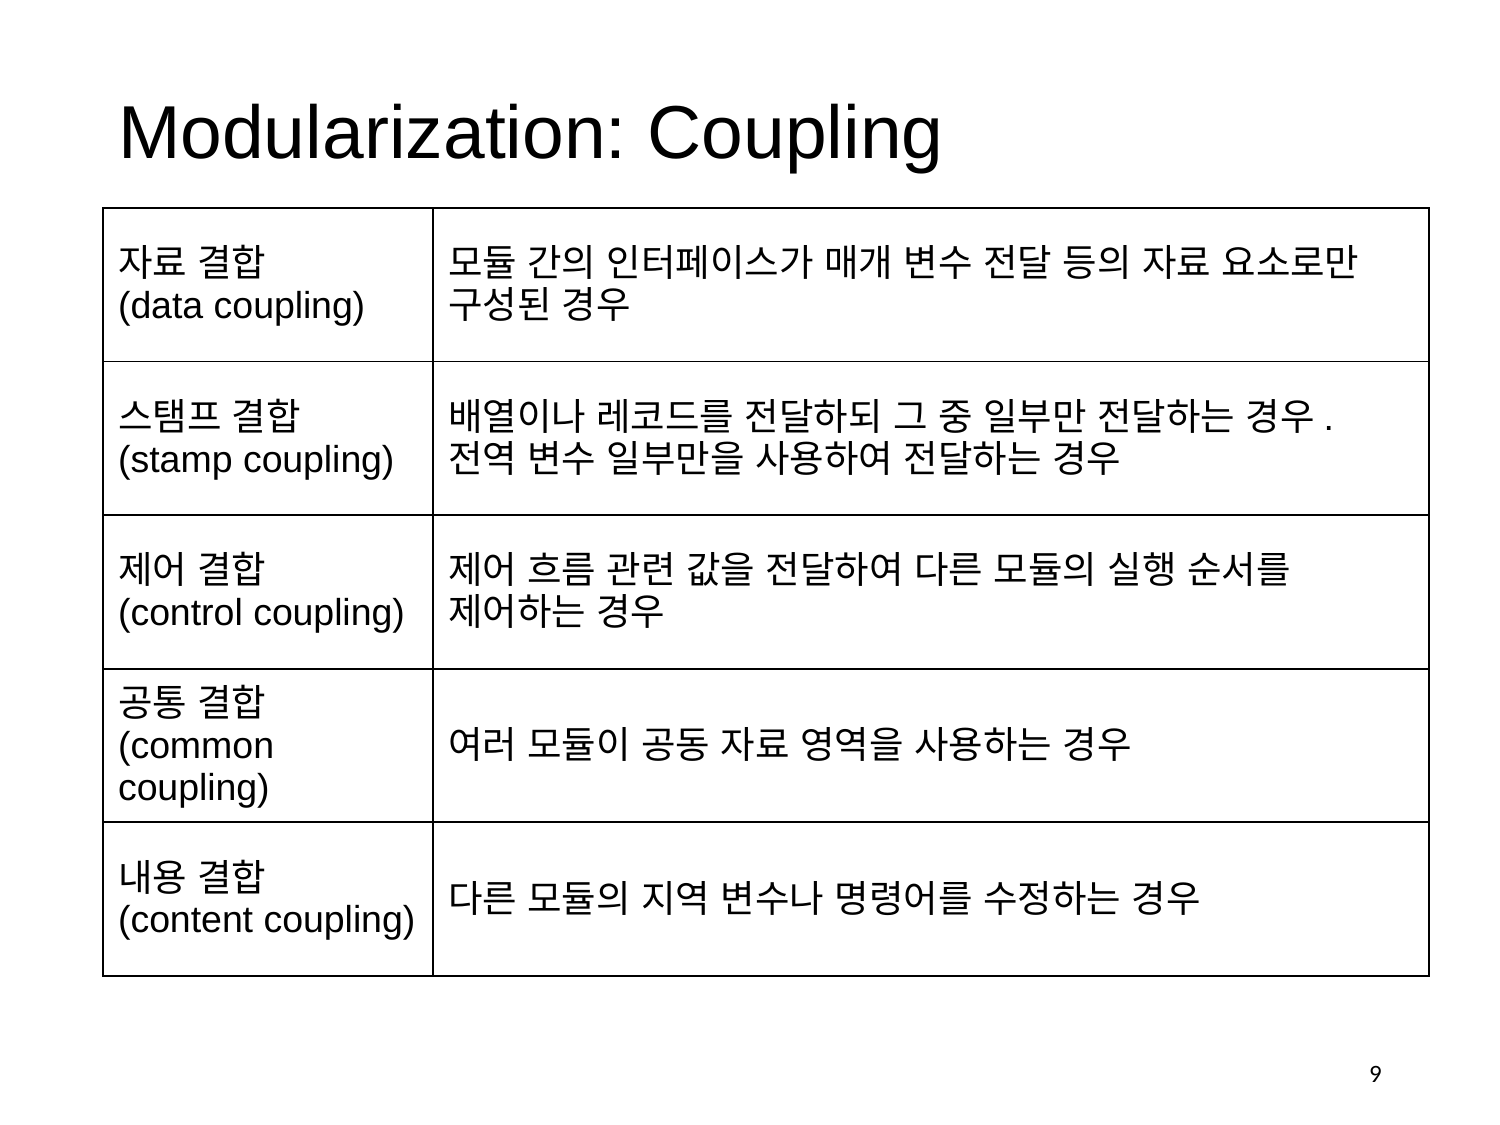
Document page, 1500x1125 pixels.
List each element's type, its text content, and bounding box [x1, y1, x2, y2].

table_cell 공통 결합 (common coupling) [104, 670, 432, 821]
table_cell 배열이나 레코드를 전달하되 그 중 일부만 전달하는 경우. 전역 변수 일부만을 사용하여 전달하는 경우 [434, 362, 1428, 514]
table_cell 내용 결합 (content coupling) [104, 823, 432, 975]
title Modularization: Coupling [103, 59, 1397, 207]
table_cell 다른 모듈의 지역 변수나 명령어를 수정하는 경우 [434, 823, 1428, 975]
table_cell 여러 모듈이 공동 자료 영역을 사용하는 경우 [434, 670, 1428, 821]
table_header 자료 결합 (data coupling) [104, 209, 432, 361]
table_cell 스탬프 결합 (stamp coupling) [104, 362, 432, 514]
table_cell 제어 흐름 관련 값을 전달하여 다른 모듈의 실행 순서를 제어하는 경우 [434, 516, 1428, 668]
table_cell 제어 결합 (control coupling) [104, 516, 432, 668]
slide_number ‹#› [1059, 1042, 1397, 1103]
table_header 모듈 간의 인터페이스가 매개 변수 전달 등의 자료 요소로만 구성된 경우 [434, 209, 1428, 361]
